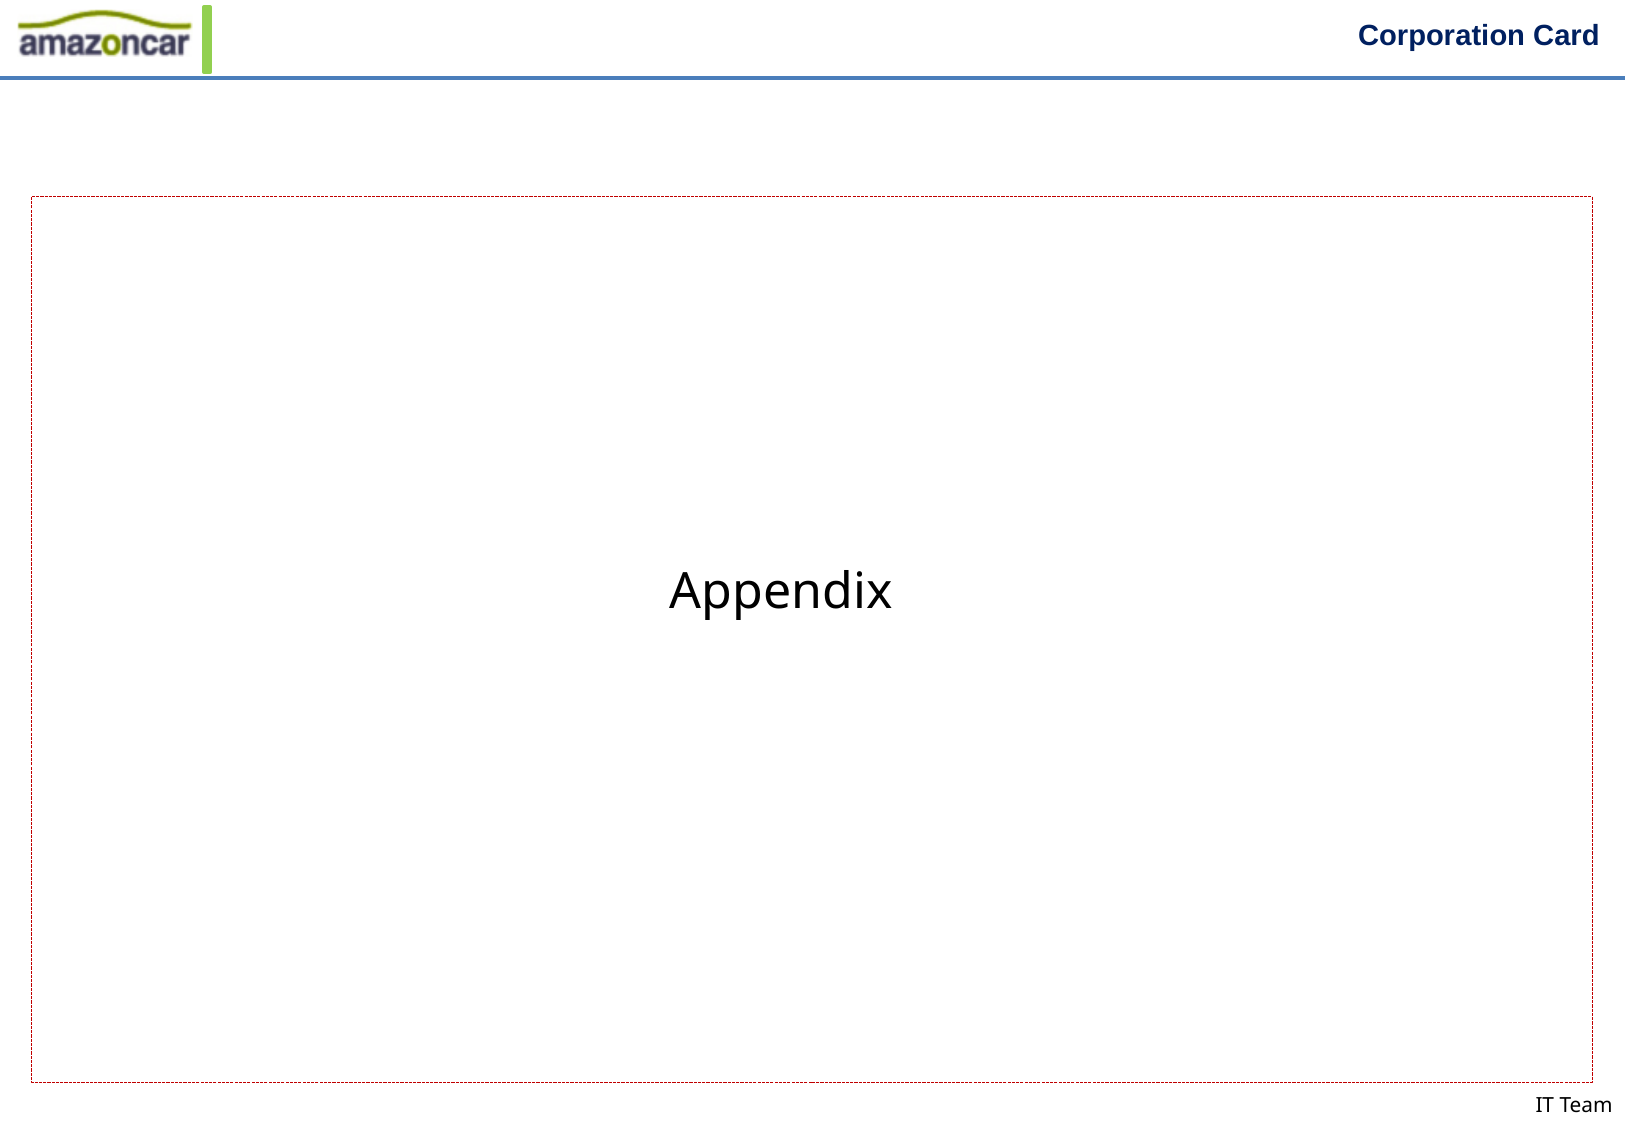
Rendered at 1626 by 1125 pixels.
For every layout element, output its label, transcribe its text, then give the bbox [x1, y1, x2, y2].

picture [17, 9, 193, 57]
text_box Appendix [655, 550, 908, 626]
